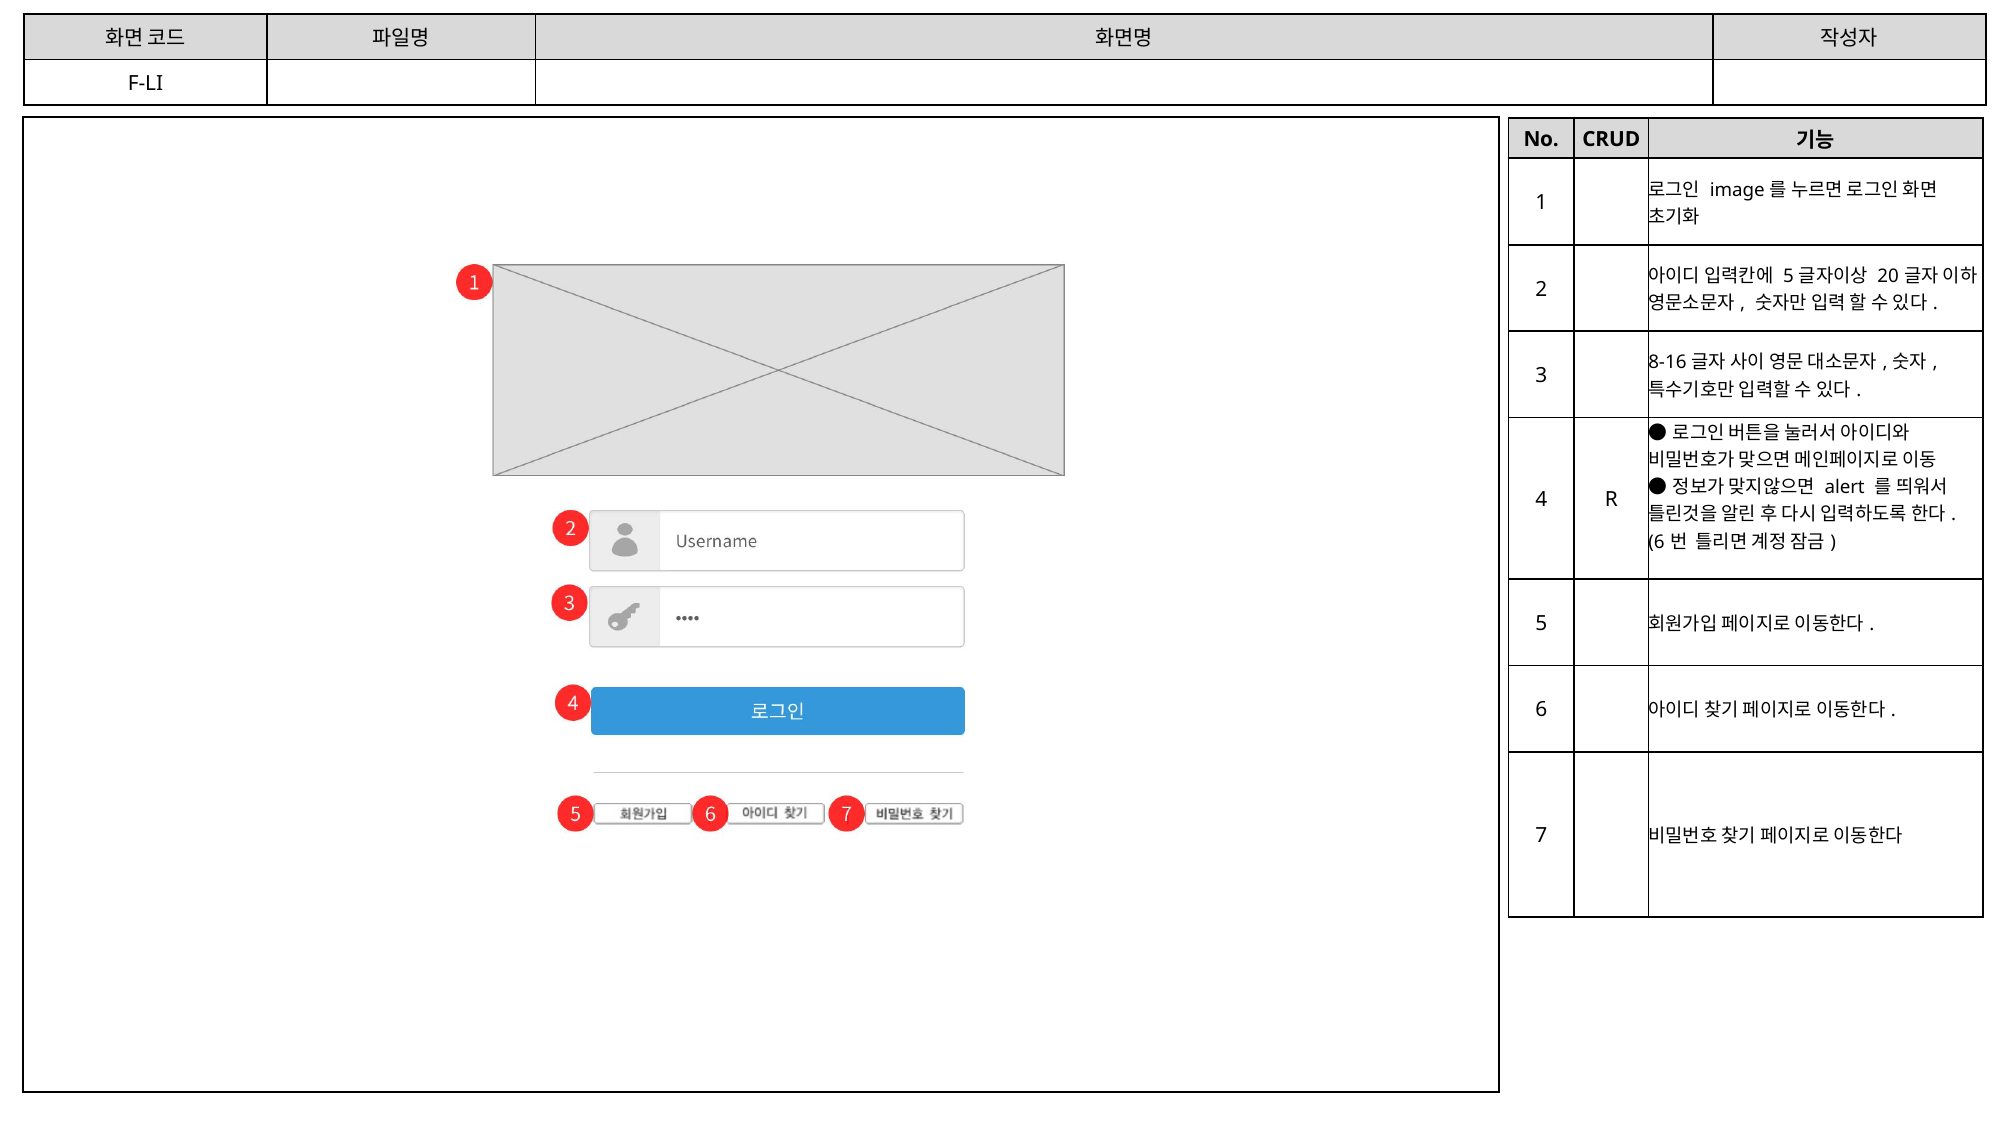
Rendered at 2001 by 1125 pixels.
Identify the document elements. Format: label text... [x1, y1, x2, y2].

table_cell 6 [1509, 666, 1573, 751]
table_cell 5 [1509, 580, 1573, 665]
table_cell [536, 60, 1712, 104]
table_cell 4 [1509, 418, 1573, 578]
table_cell [1575, 753, 1648, 916]
table_cell 아이디 입력칸에 5글자이상 20글자 이하 영문소문자, 숫자만 입력 할 수 있다. [1649, 246, 1982, 330]
table_header No. [1509, 119, 1573, 157]
table_cell [1575, 666, 1648, 751]
table_cell ●로그인 버튼을 눌러서 아이디와 비밀번호가 맞으면 메인페이지로 이동 ●정보가 맞지않으면 alert 를 띄워서 틀린것을 알린 후 다시 입력하도록 한다. (6번 틀리면 계정 잠금) [1649, 418, 1982, 578]
text_box [22, 116, 1500, 1093]
table_header 화면명 [536, 15, 1712, 59]
table_cell 2 [1509, 246, 1573, 330]
table_header 파일명 [268, 15, 535, 59]
table_cell [1575, 332, 1648, 417]
table_cell 7 [1509, 753, 1573, 916]
table_cell 로그인 image를 누르면 로그인 화면 초기화 [1649, 159, 1982, 244]
table_header 화면 코드 [25, 15, 266, 59]
table_cell 회원가입 페이지로 이동한다. [1649, 580, 1982, 665]
table_cell [1575, 159, 1648, 244]
table_header 기능 [1649, 119, 1982, 157]
picture [39, 212, 1485, 935]
table_cell R [1575, 418, 1648, 578]
table_cell [1575, 246, 1648, 330]
table_header 작성자 [1714, 15, 1985, 59]
table_cell [1714, 60, 1985, 104]
table_cell 3 [1509, 332, 1573, 417]
table_cell [268, 60, 535, 104]
table_header CRUD [1575, 119, 1648, 157]
table_cell 8-16글자 사이 영문 대소문자,숫자,특수기호만 입력할 수 있다. [1649, 332, 1982, 417]
table_cell F-LI [25, 60, 266, 104]
table_cell 1 [1509, 159, 1573, 244]
table_cell 아이디 찾기 페이지로 이동한다. [1649, 666, 1982, 751]
table_cell 비밀번호 찾기 페이지로 이동한다 [1649, 753, 1982, 916]
table_cell [1575, 580, 1648, 665]
